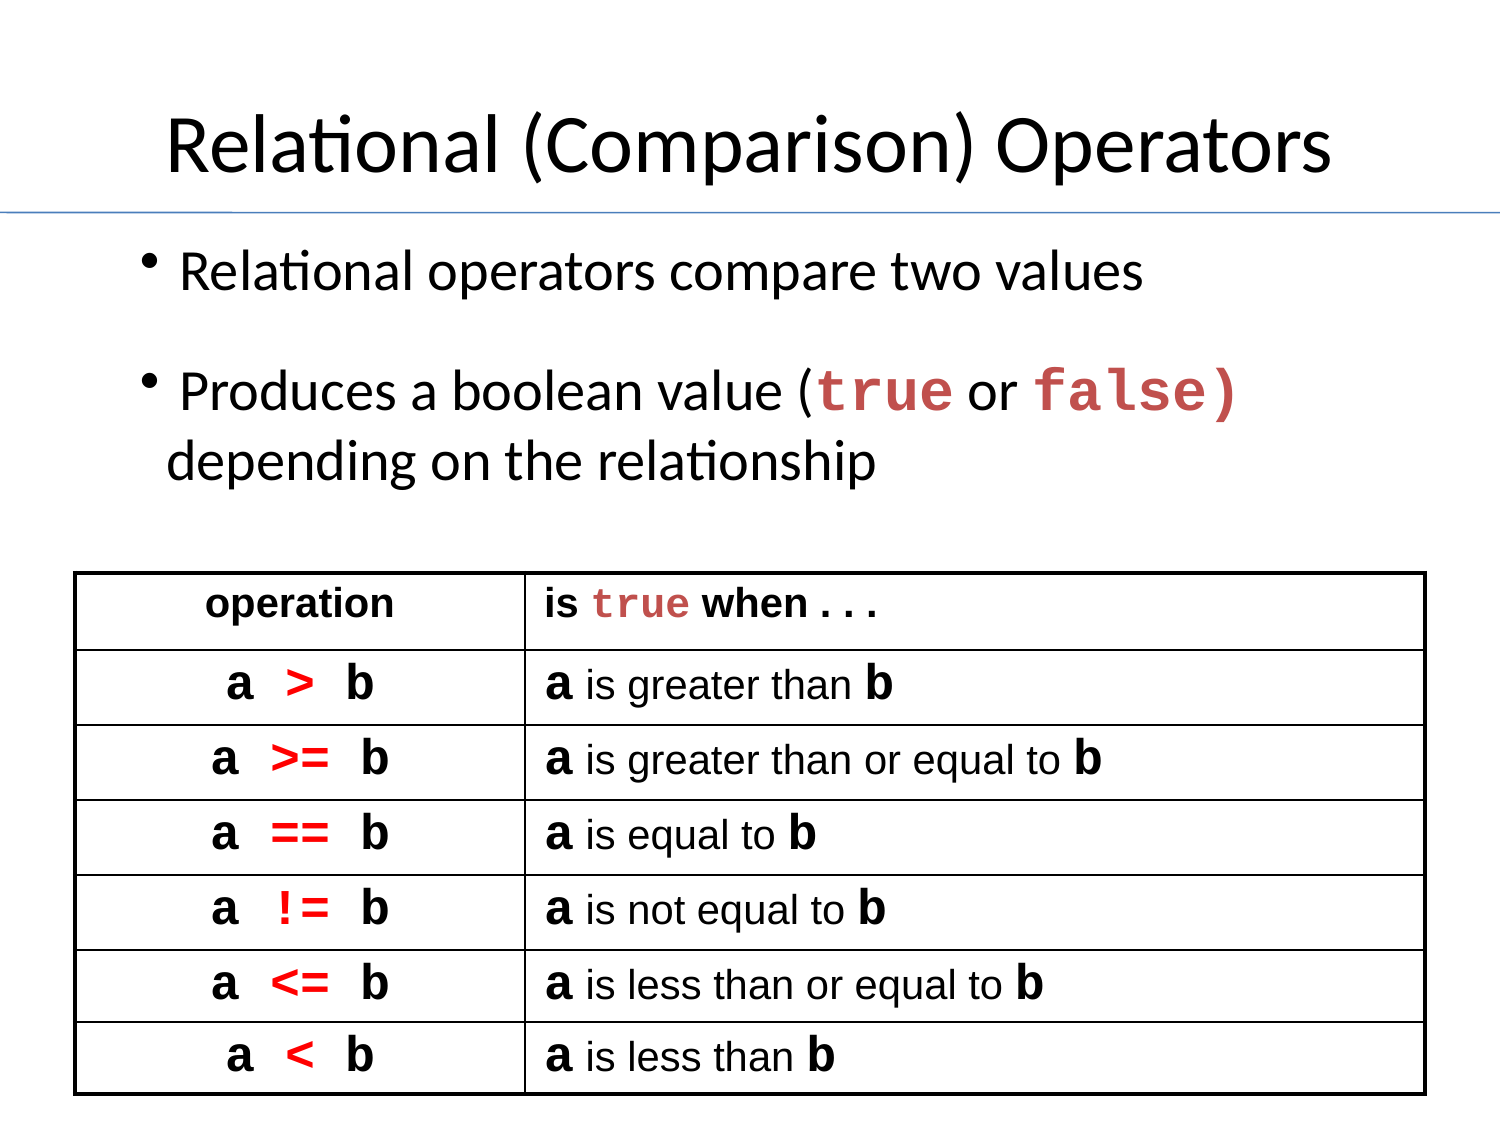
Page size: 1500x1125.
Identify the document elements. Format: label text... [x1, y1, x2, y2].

table_header is true when . . . [526, 575, 1423, 649]
table_cell a is greater than b [526, 651, 1423, 724]
table_header operation [77, 575, 524, 649]
table_cell a is less than b [526, 1023, 1423, 1092]
text_box Relational operators compare two values Produces a boolean value (true or false) depending on the relationship [124, 224, 1400, 500]
table_cell a is less than or equal to b [526, 951, 1423, 1021]
table_cell a > b [77, 651, 524, 724]
title Relational (Comparison) Operators [75, 45, 1425, 233]
table_cell a is not equal to b [526, 876, 1423, 949]
table_cell a < b [77, 1023, 524, 1092]
table_cell a == b [77, 801, 524, 874]
table_cell a is equal to b [526, 801, 1423, 874]
table_cell a is greater than or equal to b [526, 726, 1423, 799]
table_cell a != b [77, 876, 524, 949]
table_cell a <= b [77, 951, 524, 1021]
table_cell a >= b [77, 726, 524, 799]
